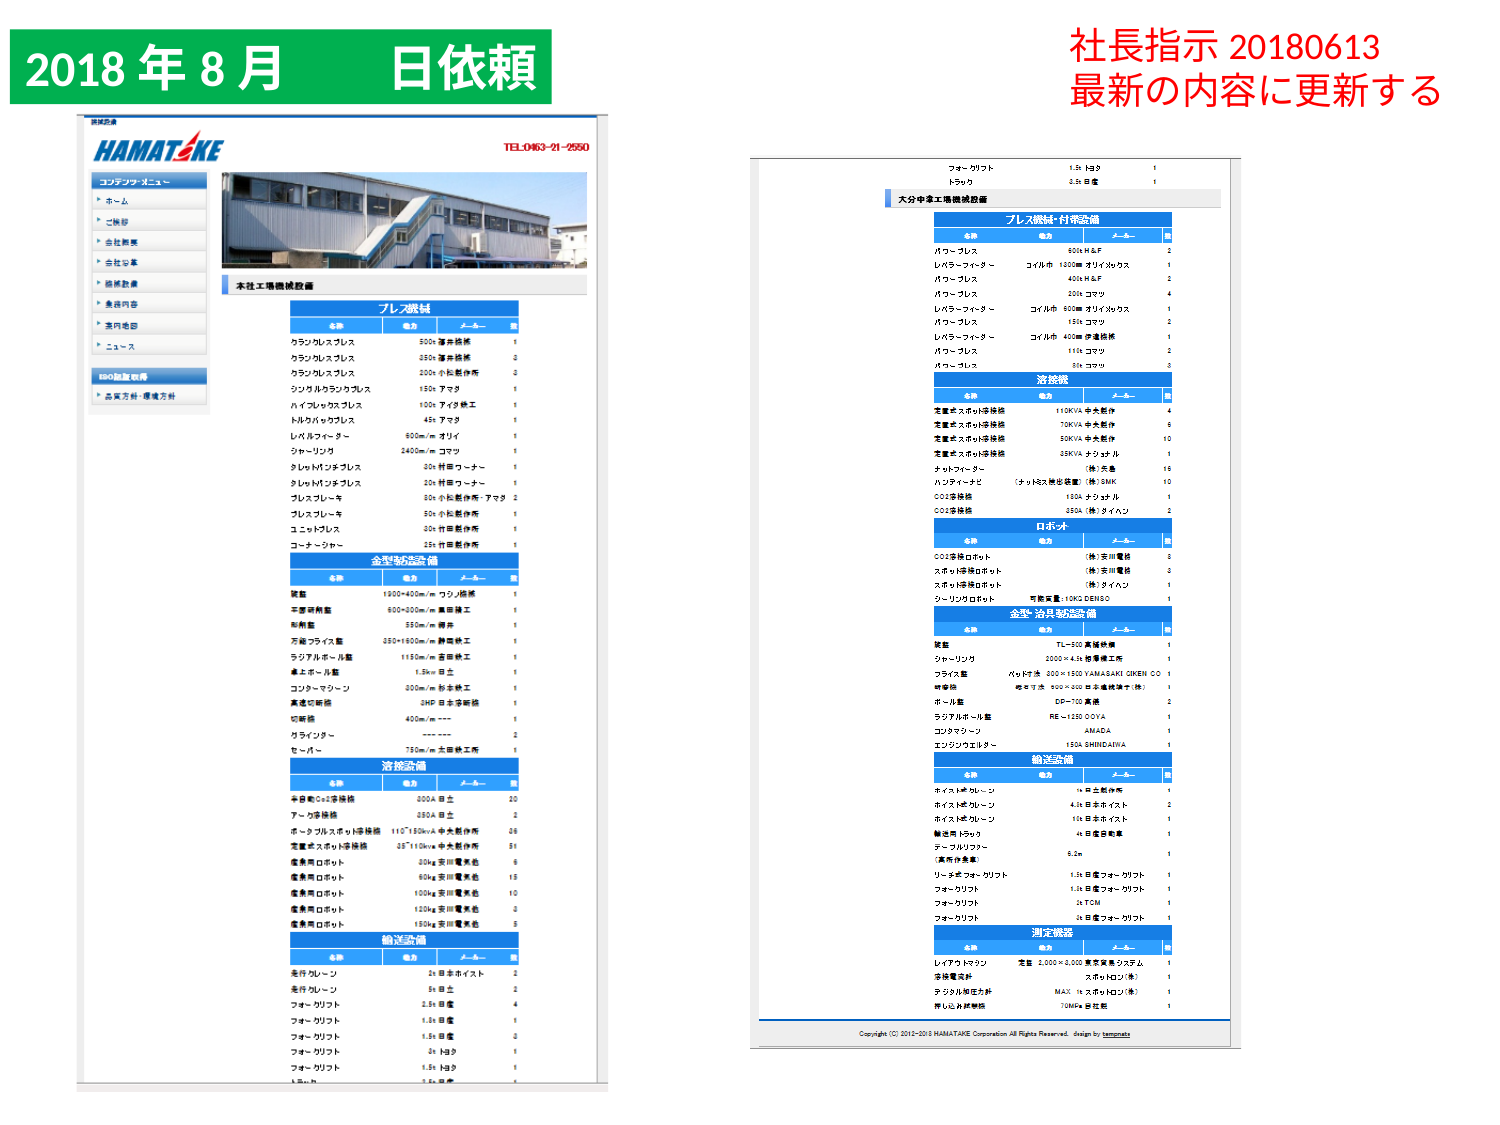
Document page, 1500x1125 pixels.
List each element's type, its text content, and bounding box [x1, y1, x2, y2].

text_box 社長指示20180613 最新の内容に更新する [1054, 14, 1460, 119]
picture [76, 113, 609, 1092]
picture [749, 155, 1242, 1050]
text_box 2018年8月 日依頼 [9, 29, 552, 105]
